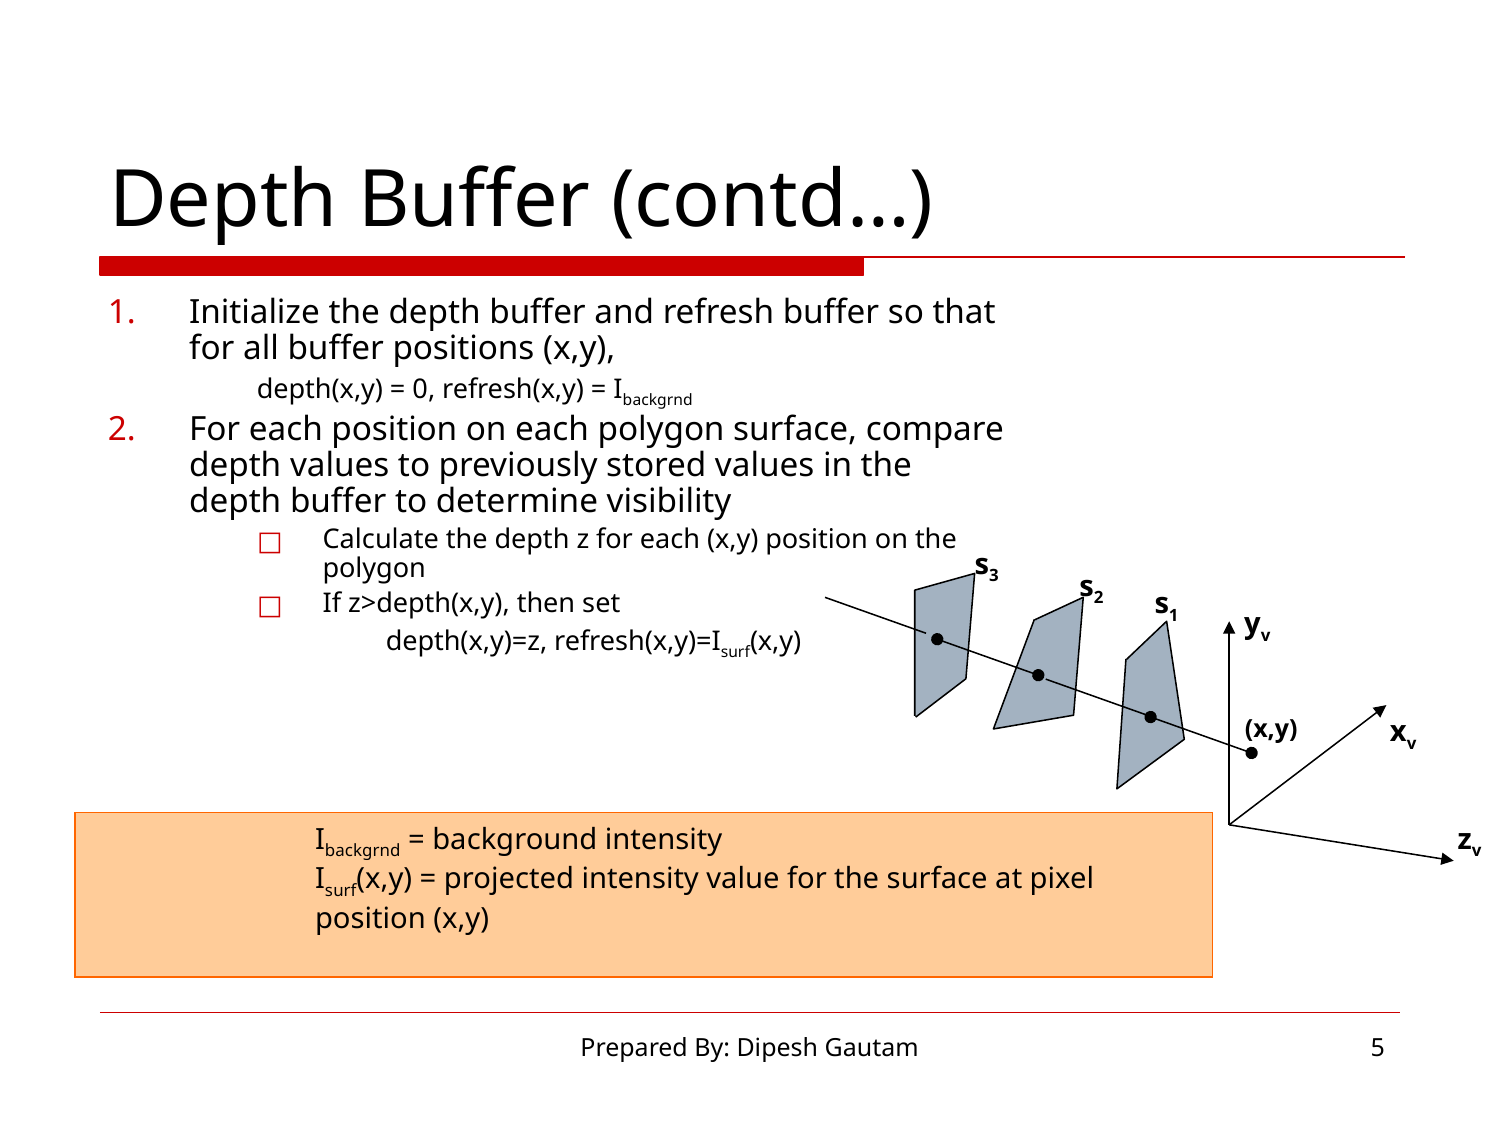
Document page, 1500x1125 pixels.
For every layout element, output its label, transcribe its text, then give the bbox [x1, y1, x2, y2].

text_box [824, 537, 1500, 863]
title Depth Buffer (contd…) [94, 50, 1407, 250]
list Initialize the depth buffer and refresh buffer so that for all buffer positions (x,y), depth(x,y) = 0, refresh(x,y) = Ibackgrnd For each position on each polygon surface, compare depth values to previously stored values in the depth buffer to determine visibility Calculate the depth z for each (x,y) position on the polygon If z>depth(x,y), then set depth(x,y)=z, refresh(x,y)=Isurf(x,y) [92, 287, 1025, 812]
list Initialize the depth buffer and refresh buffer so that for all buffer positions (x,y), depth(x,y) = 0, refresh(x,y) = Ibackgrnd For each position on each polygon surface, compare depth values to previously stored values in the depth buffer to determine visibility Calculate the depth z for each (x,y) position on the polygon If z>depth(x,y), then set depth(x,y)=z, refresh(x,y)=Isurf(x,y) [92, 977, 1025, 988]
text_box Ibackgrnd = background intensity Isurf(x,y) = projected intensity value for the surface at pixel position (x,y) [74, 812, 1213, 977]
text_box ‹#› [1074, 1024, 1400, 1103]
text_box Prepared By: Dipesh Gautam [512, 1024, 988, 1103]
